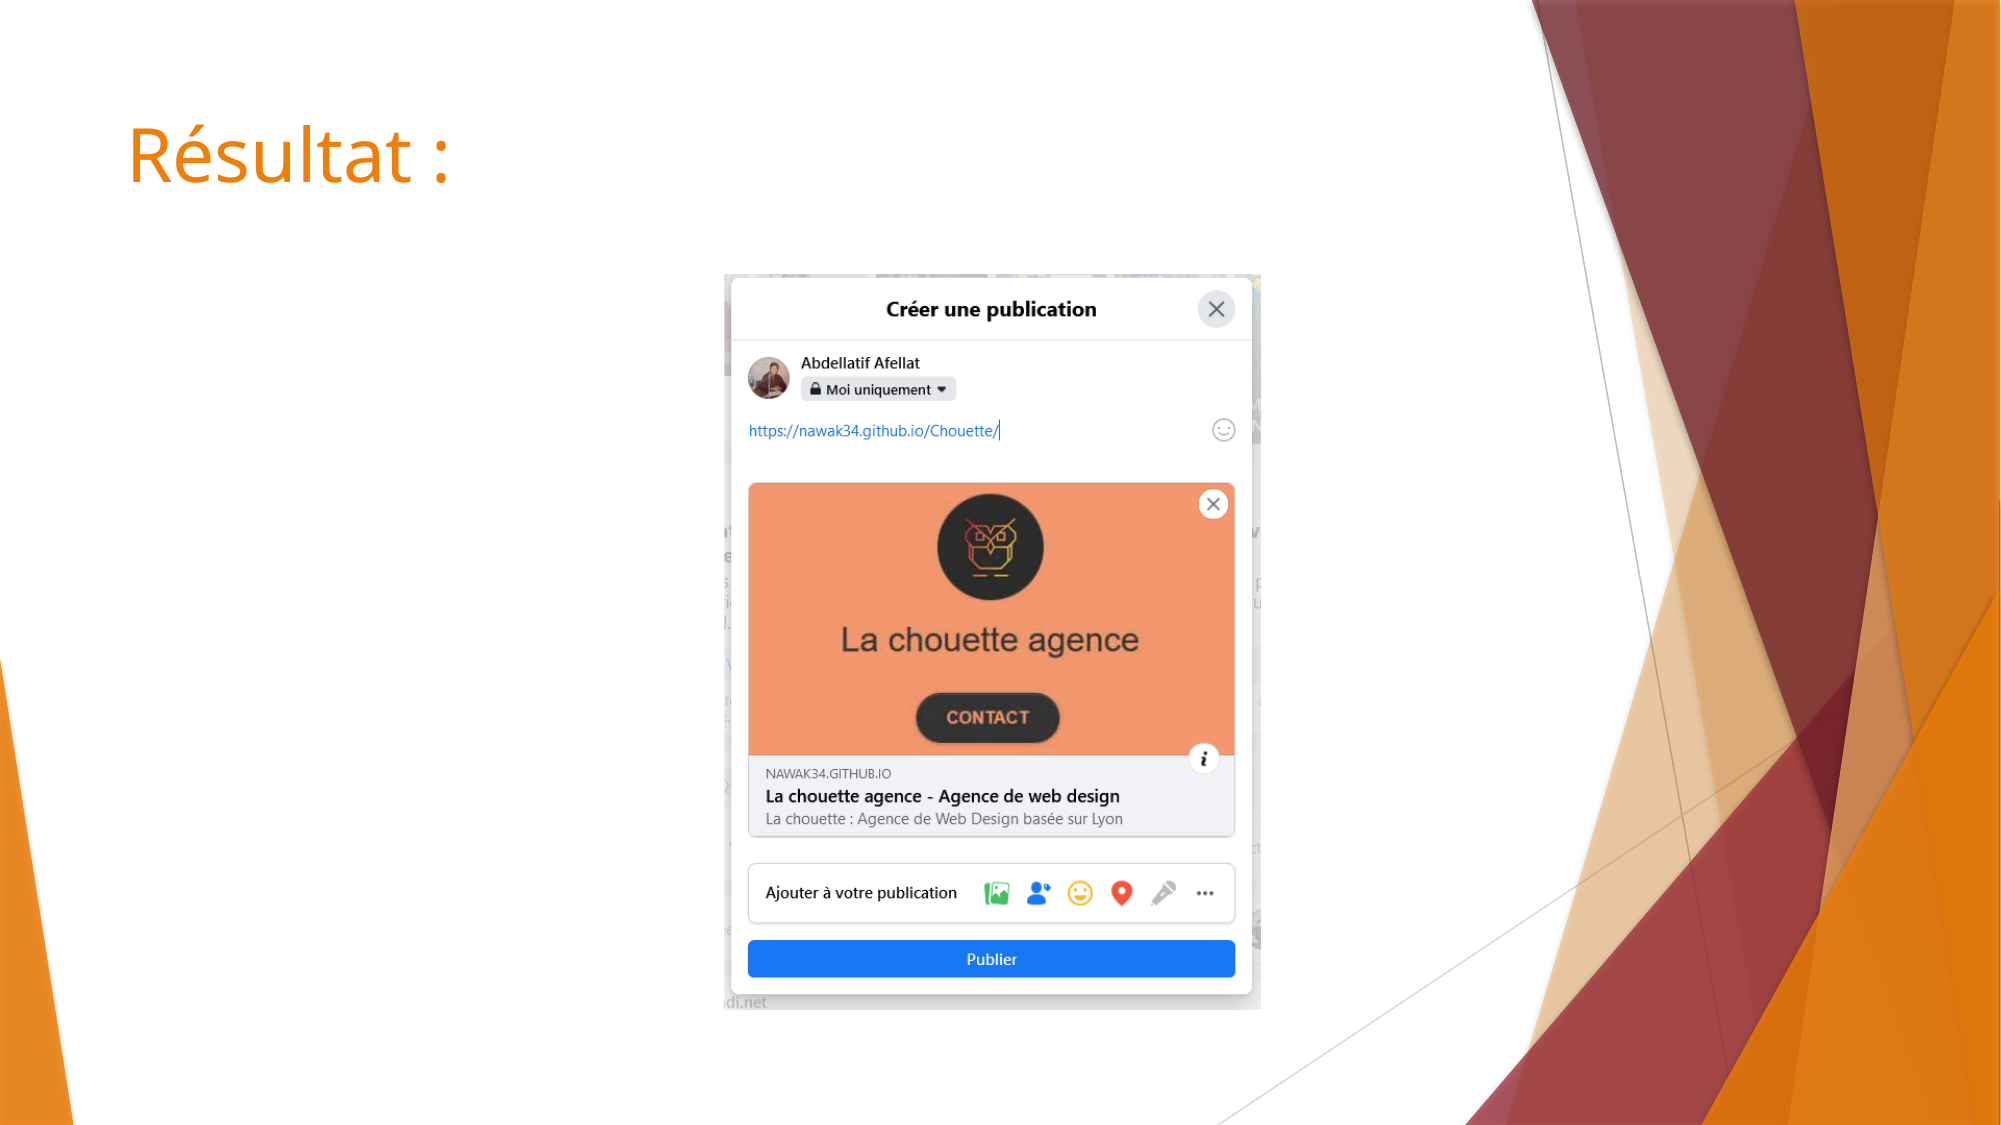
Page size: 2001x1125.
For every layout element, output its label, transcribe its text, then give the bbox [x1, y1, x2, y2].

picture [723, 273, 1262, 1010]
title Résultat : [111, 99, 1522, 317]
